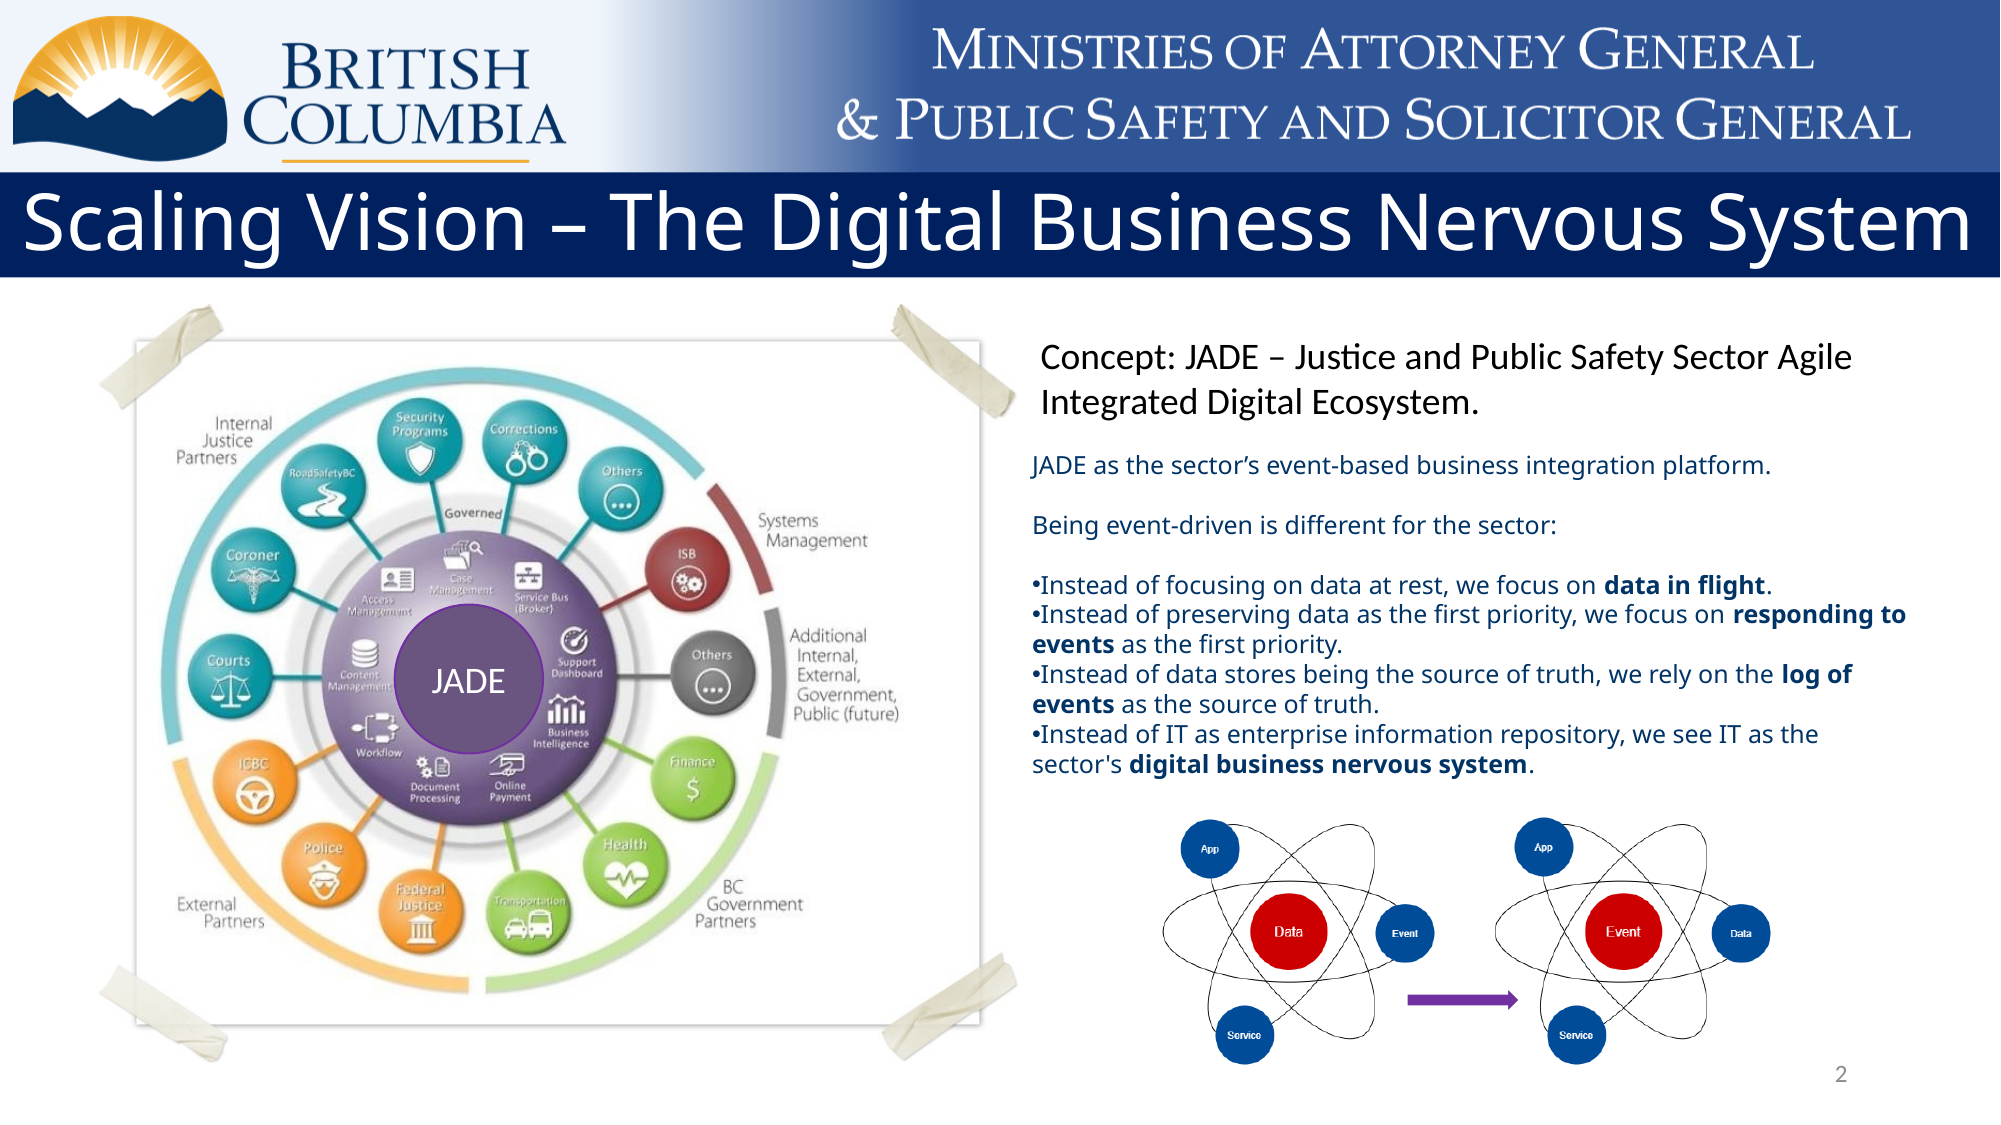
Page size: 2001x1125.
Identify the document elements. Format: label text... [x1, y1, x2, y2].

text_box Concept: JADE – Justice and Public Safety Sector Agile Integrated Digital Ecosystem. [1025, 325, 1909, 430]
slide_number 2 [1412, 1042, 1863, 1103]
picture [0, 0, 2000, 172]
title Scaling Vision – The Digital Business Nervous System [0, 172, 2000, 278]
picture [98, 303, 1018, 1063]
picture [1154, 790, 1780, 1073]
text_box JADE as the sector’s event-based business integration platform. Being event-driven is different for the sector: Instead of focusing on data at rest, we focus on data in flight. Instead of preserving data as the first priority, we focus on responding to events as the first priority. Instead of data stores being the source of truth, we rely on the log of events as the source of truth. Instead of IT as enterprise information repository, we see IT as the sector's digital business nervous system. [1018, 441, 1936, 787]
